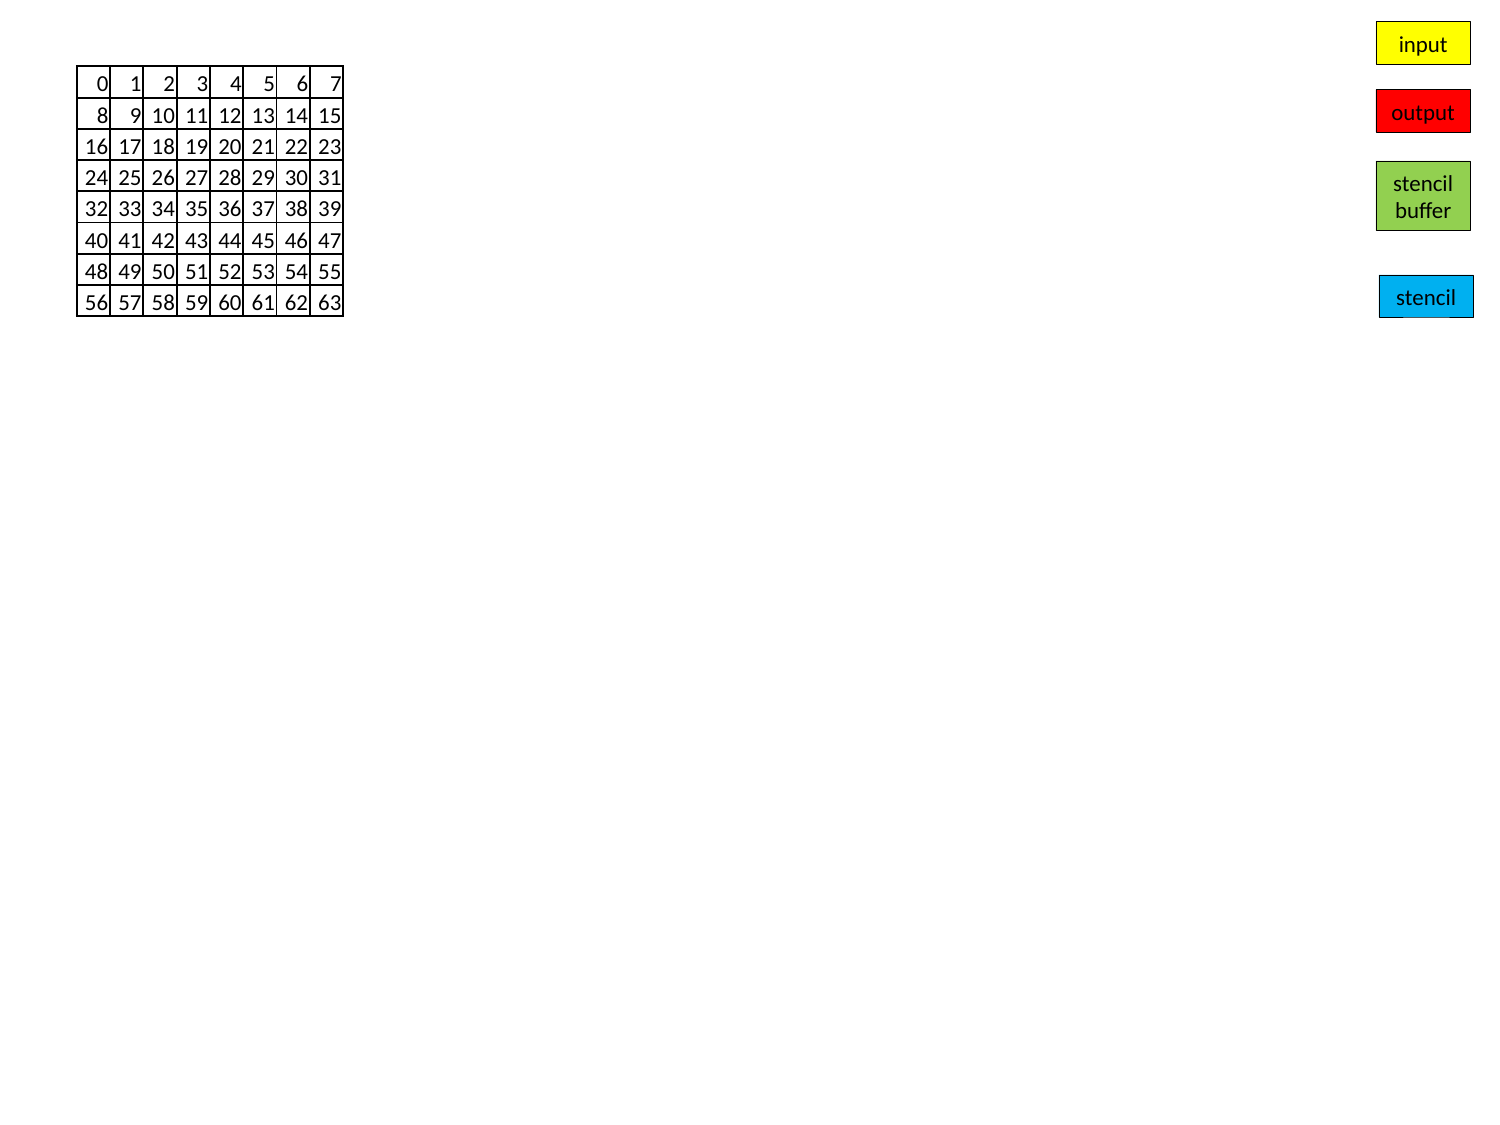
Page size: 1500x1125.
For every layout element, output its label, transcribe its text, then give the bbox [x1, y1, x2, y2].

table_header 0 [78, 67, 109, 97]
table_cell 46 [277, 223, 309, 253]
text_box stencil [1377, 273, 1475, 319]
table_cell 44 [211, 223, 242, 253]
table_cell 25 [111, 161, 142, 190]
table_cell 49 [111, 255, 142, 284]
table_cell 31 [311, 161, 342, 190]
text_box output [1374, 88, 1473, 134]
table_cell 36 [211, 192, 242, 222]
table_cell 39 [311, 192, 342, 222]
table_cell 17 [111, 130, 142, 159]
table_cell 8 [78, 99, 109, 128]
table_cell 52 [211, 255, 242, 284]
table_cell 57 [111, 286, 142, 315]
table_cell 62 [277, 286, 309, 315]
table_cell 21 [244, 130, 276, 159]
text_box stencil buffer [1374, 159, 1473, 233]
table_cell 55 [311, 255, 342, 284]
table_cell 15 [311, 99, 342, 128]
table_cell 61 [244, 286, 276, 315]
table_cell 19 [178, 130, 209, 159]
table_header 4 [211, 67, 242, 97]
table_cell 23 [311, 130, 342, 159]
table_cell 32 [78, 192, 109, 222]
table_cell 54 [277, 255, 309, 284]
table_cell 18 [144, 130, 176, 159]
table_cell 26 [144, 161, 176, 190]
table_cell 22 [277, 130, 309, 159]
table_cell 38 [277, 192, 309, 222]
table_cell 13 [244, 99, 276, 128]
table_cell 45 [244, 223, 276, 253]
table_header 3 [178, 67, 209, 97]
table_cell 35 [178, 192, 209, 222]
table_header 2 [144, 67, 176, 97]
table_cell 28 [211, 161, 242, 190]
table_cell 37 [244, 192, 276, 222]
table_cell 41 [111, 223, 142, 253]
table_cell 53 [244, 255, 276, 284]
table_header 1 [111, 67, 142, 97]
table_cell 16 [78, 130, 109, 159]
table_cell 11 [178, 99, 209, 128]
table_cell 27 [178, 161, 209, 190]
table_cell 29 [244, 161, 276, 190]
table_cell 33 [111, 192, 142, 222]
table_header 7 [311, 67, 342, 97]
table_cell 10 [144, 99, 176, 128]
table_cell 60 [211, 286, 242, 315]
table_header 6 [277, 67, 309, 97]
table_header 5 [244, 67, 276, 97]
table_cell 30 [277, 161, 309, 190]
table_cell 14 [277, 99, 309, 128]
table_cell 58 [144, 286, 176, 315]
table_cell 63 [311, 286, 342, 315]
table_cell 59 [178, 286, 209, 315]
table_cell 43 [178, 223, 209, 253]
table_cell 48 [78, 255, 109, 284]
text_box input [1374, 20, 1473, 66]
table_cell 9 [111, 99, 142, 128]
table_cell 47 [311, 223, 342, 253]
table_cell 12 [211, 99, 242, 128]
table_cell 24 [78, 161, 109, 190]
table_cell 40 [78, 223, 109, 253]
table_cell 20 [211, 130, 242, 159]
table_cell 50 [144, 255, 176, 284]
table_cell 51 [178, 255, 209, 284]
table_cell 34 [144, 192, 176, 222]
table_cell 42 [144, 223, 176, 253]
table_cell 56 [78, 286, 109, 315]
